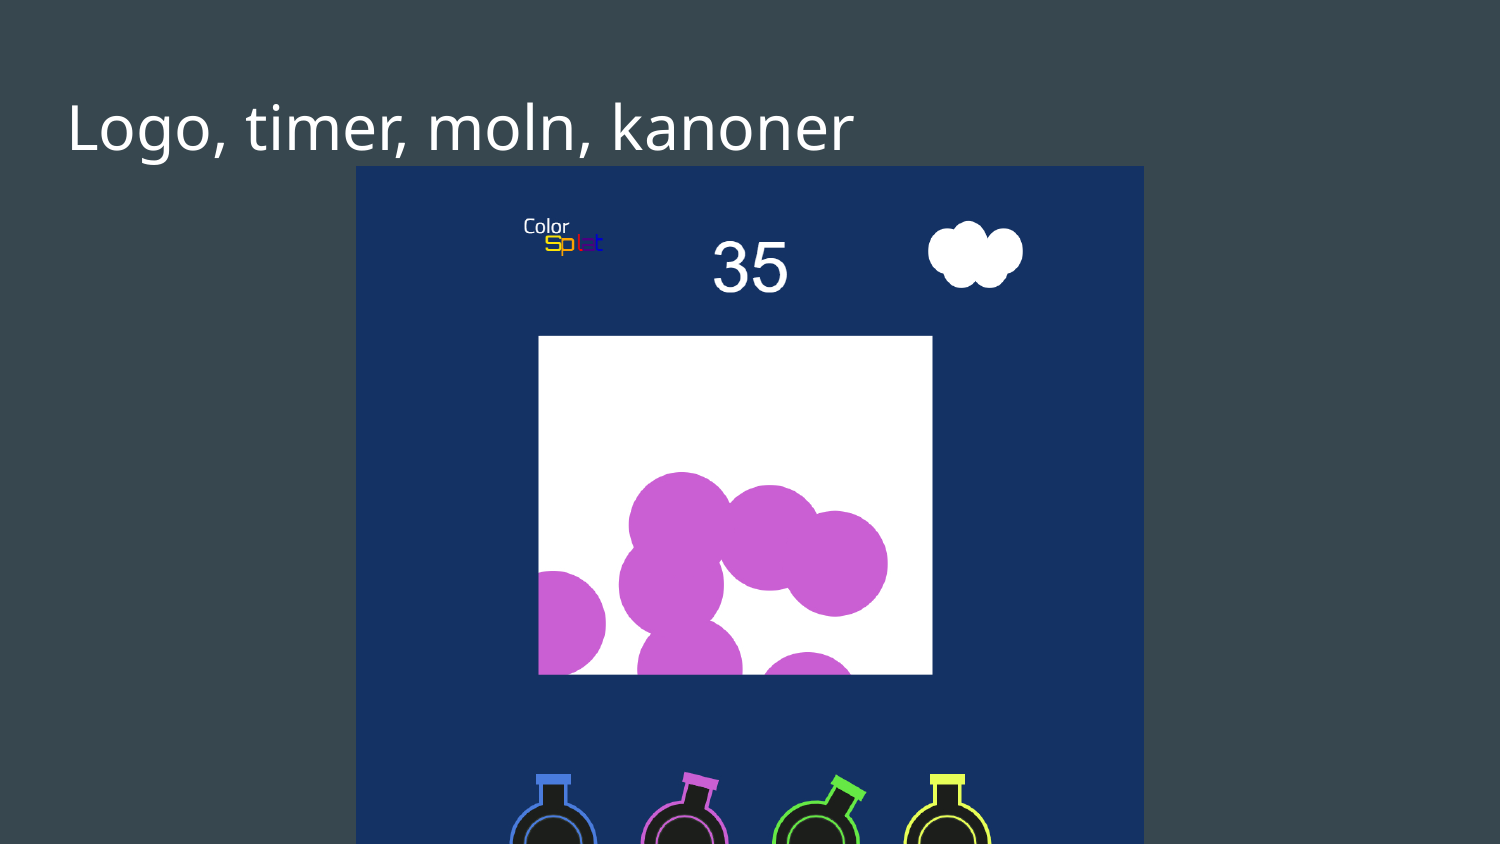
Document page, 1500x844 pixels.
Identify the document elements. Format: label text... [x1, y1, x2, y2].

title Logo, timer, moln, kanoner [51, 72, 1449, 167]
picture [355, 166, 1145, 844]
